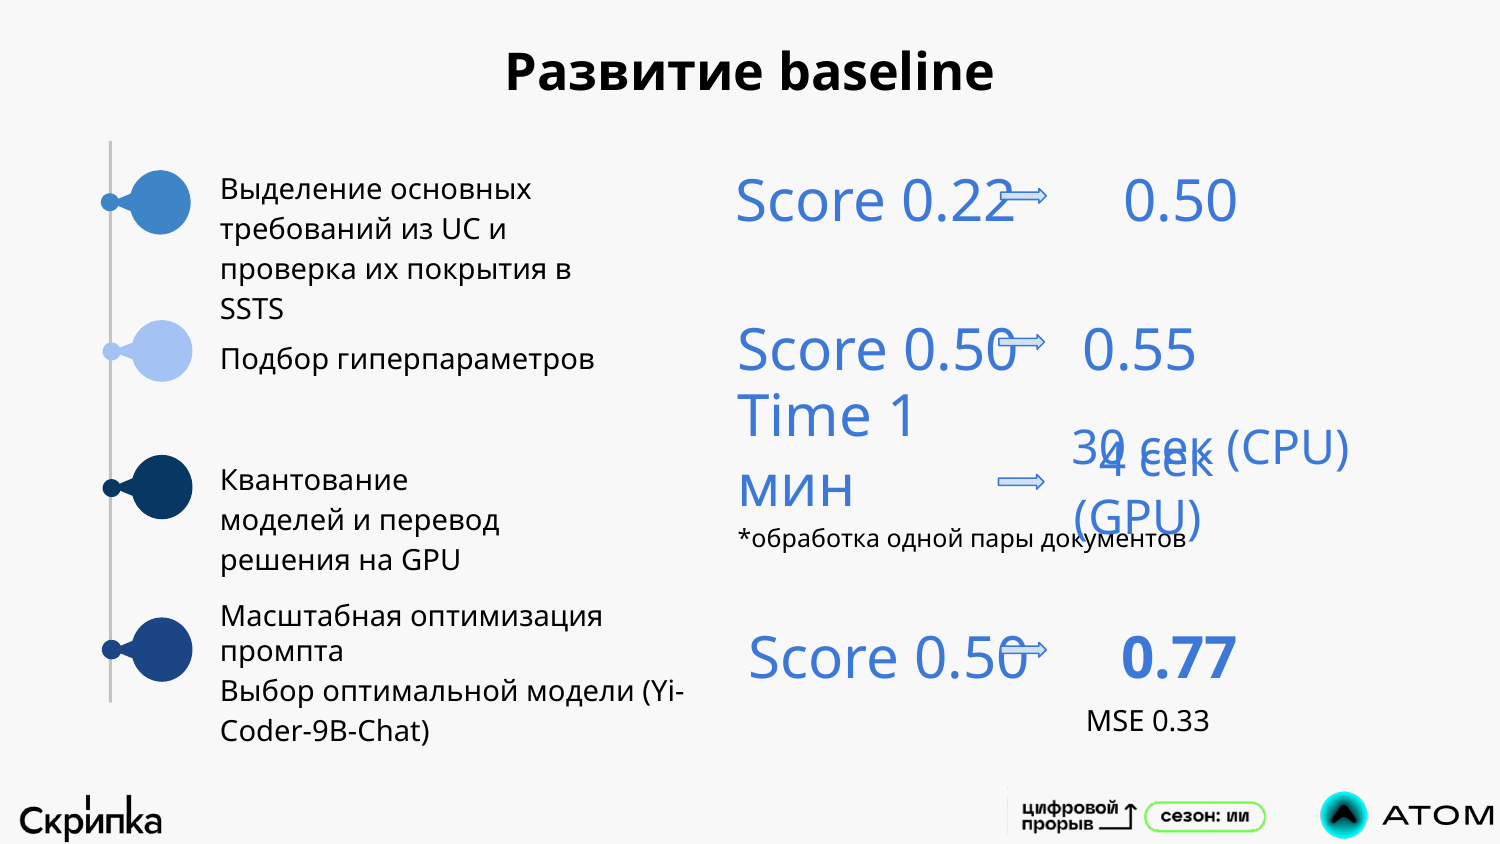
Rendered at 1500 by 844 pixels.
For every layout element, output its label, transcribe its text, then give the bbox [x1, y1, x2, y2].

text_box [1000, 642, 1047, 658]
text_box Масштабная оптимизация промпта Выбор оптимальной модели (Yi-Coder-9B-Chat) [204, 582, 701, 717]
picture [1318, 776, 1497, 844]
text_box Развитие baseline [116, 29, 1384, 109]
text_box [115, 641, 121, 658]
text_box 4 сек (GPU) [1058, 468, 1340, 559]
picture [17, 787, 165, 844]
text_box Выделение основных требований из UC и проверка их покрытия в SSTS [204, 149, 658, 255]
text_box [1000, 188, 1047, 204]
text_box Score 0.50 0.55 [722, 306, 1253, 397]
text_box [115, 343, 121, 360]
text_box [121, 617, 193, 682]
text_box Time 1 мин [722, 442, 1033, 502]
text_box Score 0.22 0.50 [720, 157, 1277, 248]
text_box [115, 194, 119, 210]
text_box [115, 479, 121, 497]
text_box MSE 0.33 [1070, 681, 1228, 761]
text_box 30 сек (CPU) [1006, 398, 1388, 490]
text_box [119, 170, 191, 235]
text_box *обработка одной пары документов [722, 502, 1271, 582]
text_box [100, 194, 105, 210]
text_box Подбор гиперпараметров [204, 320, 639, 383]
text_box Квантование моделей и перевод решения на GPU [204, 440, 516, 511]
text_box [998, 334, 1045, 350]
text_box Score 0.50 0.77 [733, 614, 1264, 706]
text_box [998, 478, 1006, 486]
text_box [120, 454, 193, 520]
picture [1007, 785, 1274, 844]
text_box [121, 320, 193, 382]
